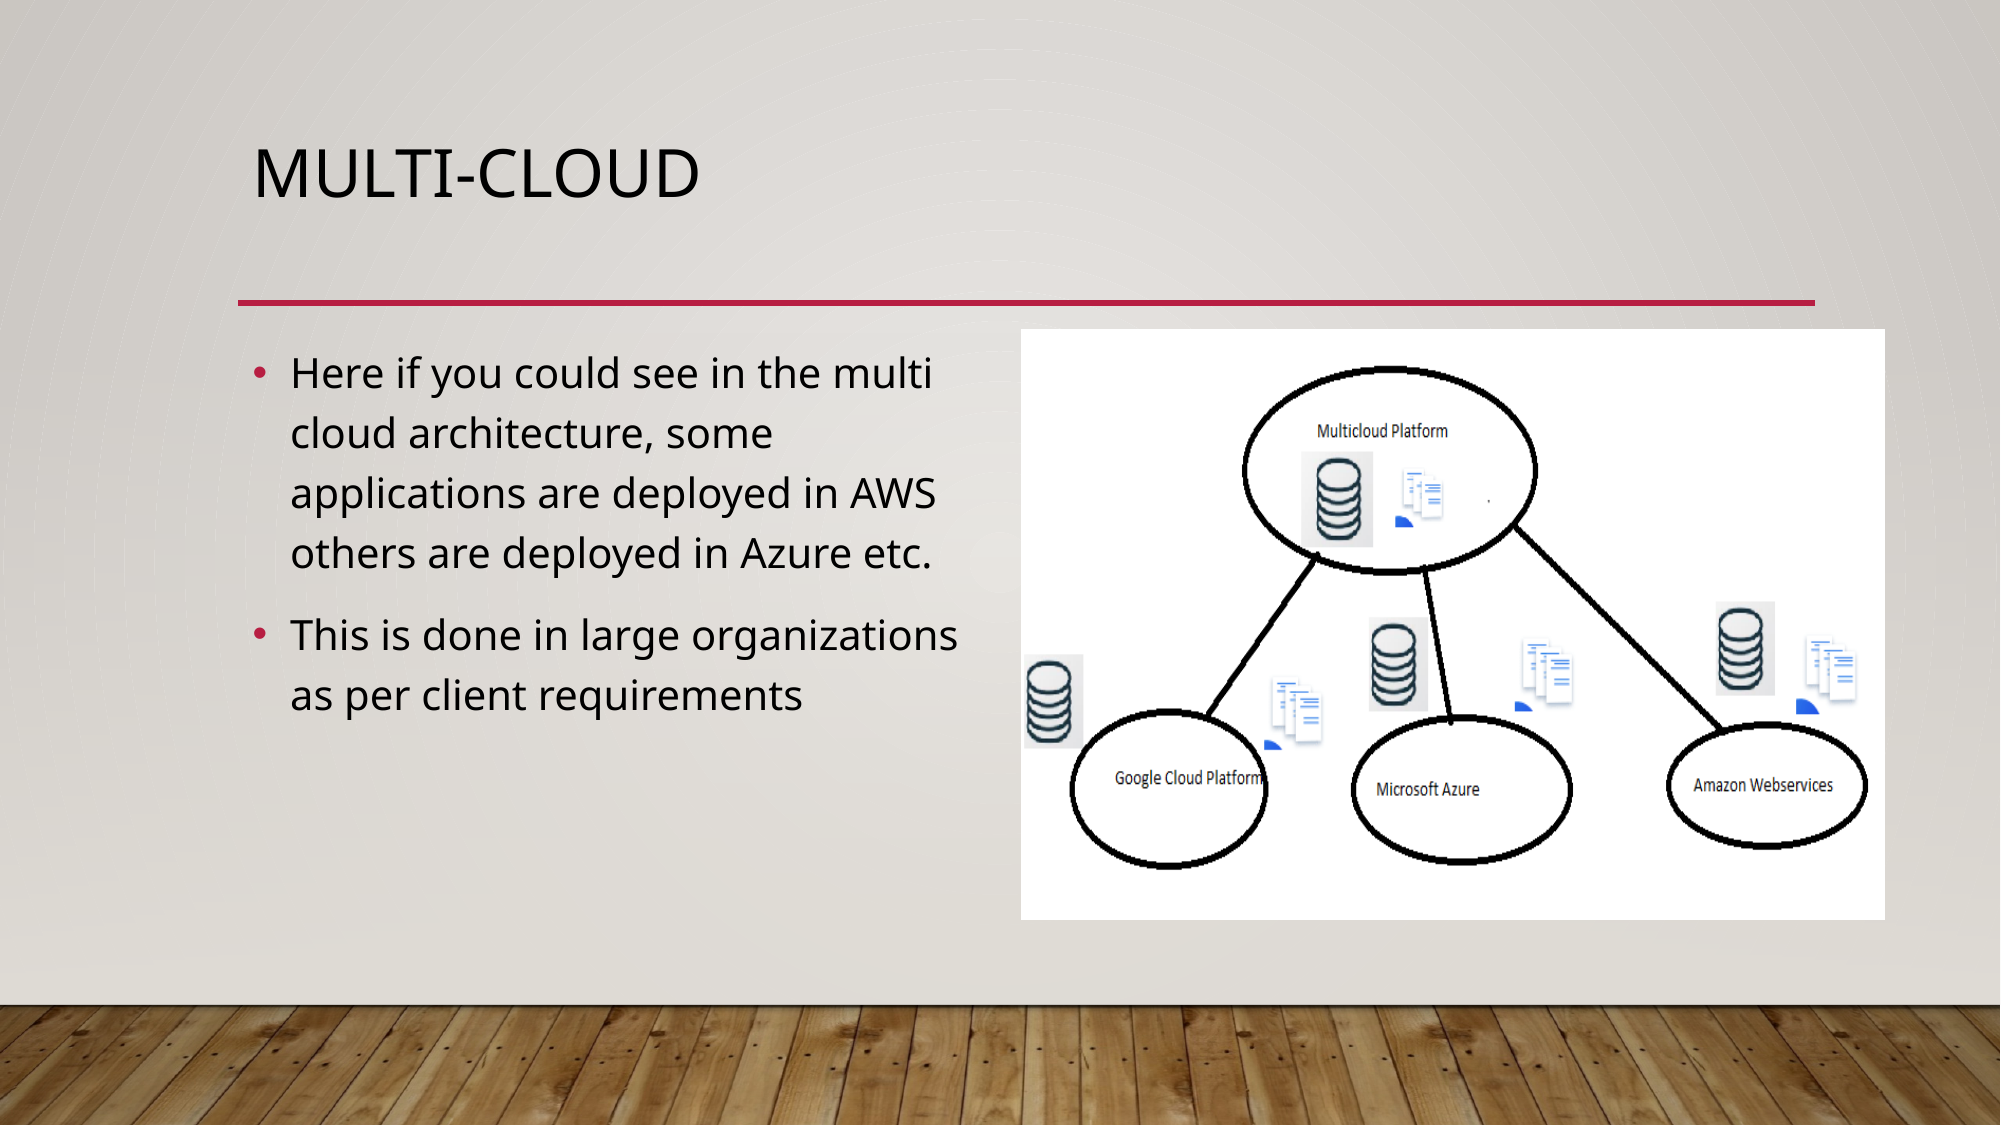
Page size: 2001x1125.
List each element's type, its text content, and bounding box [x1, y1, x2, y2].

title Multi-cloud [237, 132, 1814, 306]
list Here if you could see in the multi cloud architecture, some applications are deployed in AWS others are deployed in Azure etc. This is done in large organizations as per client requirements [237, 329, 1000, 896]
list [1021, 329, 1885, 920]
picture [0, 1005, 2000, 1125]
